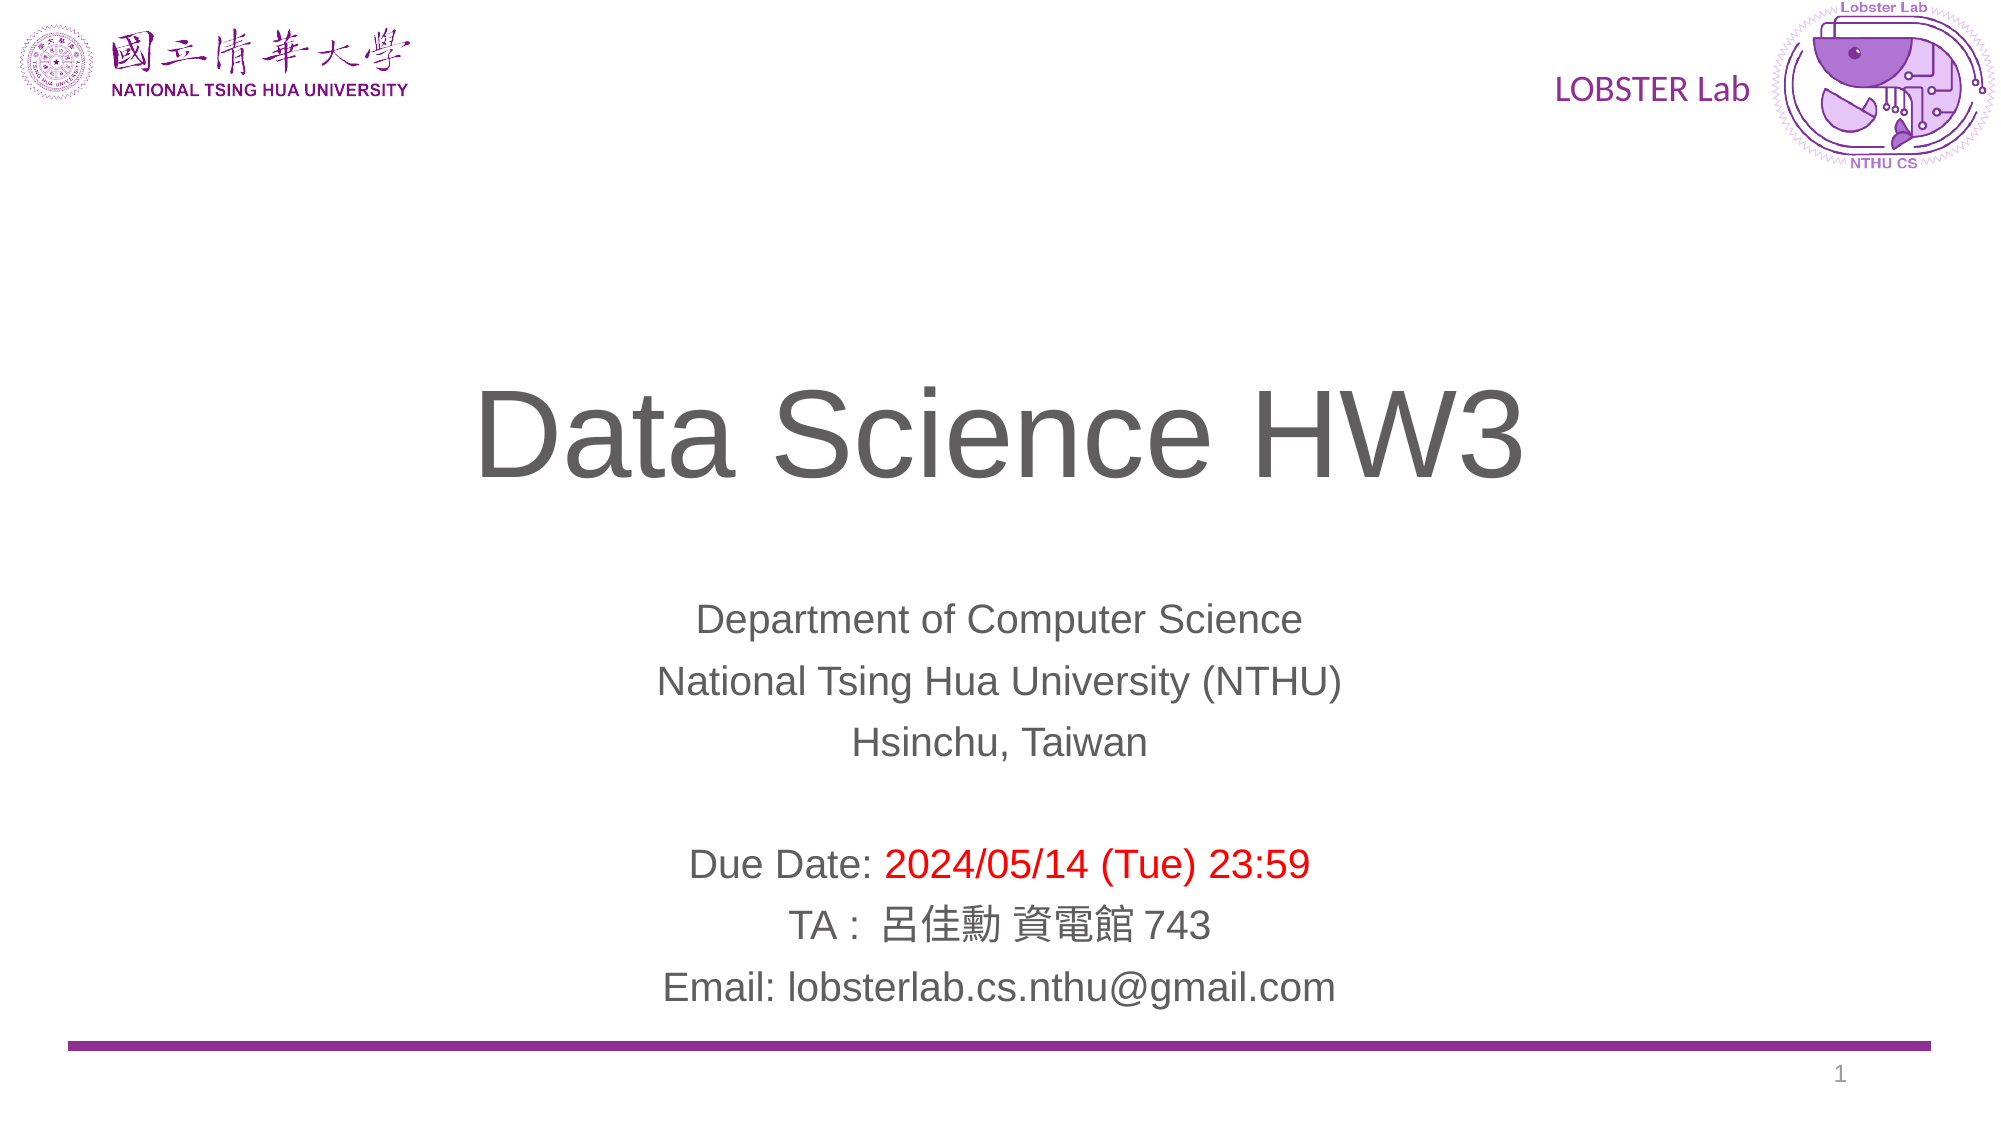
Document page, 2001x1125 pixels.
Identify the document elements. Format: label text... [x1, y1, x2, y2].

title Data Science HW3 [249, 184, 1750, 512]
picture [19, 24, 410, 100]
slide_number 0 [1412, 1042, 1863, 1103]
subtitle Department of Computer Science National Tsing Hua University (NTHU) Hsinchu, Taiwan Due Date: 2024/05/14 (Tue) 23:59 TA : 呂佳勳 資電館743 Email: lobsterlab.cs.nthu@gmail.com [249, 590, 1750, 1019]
picture [1767, 0, 2000, 173]
